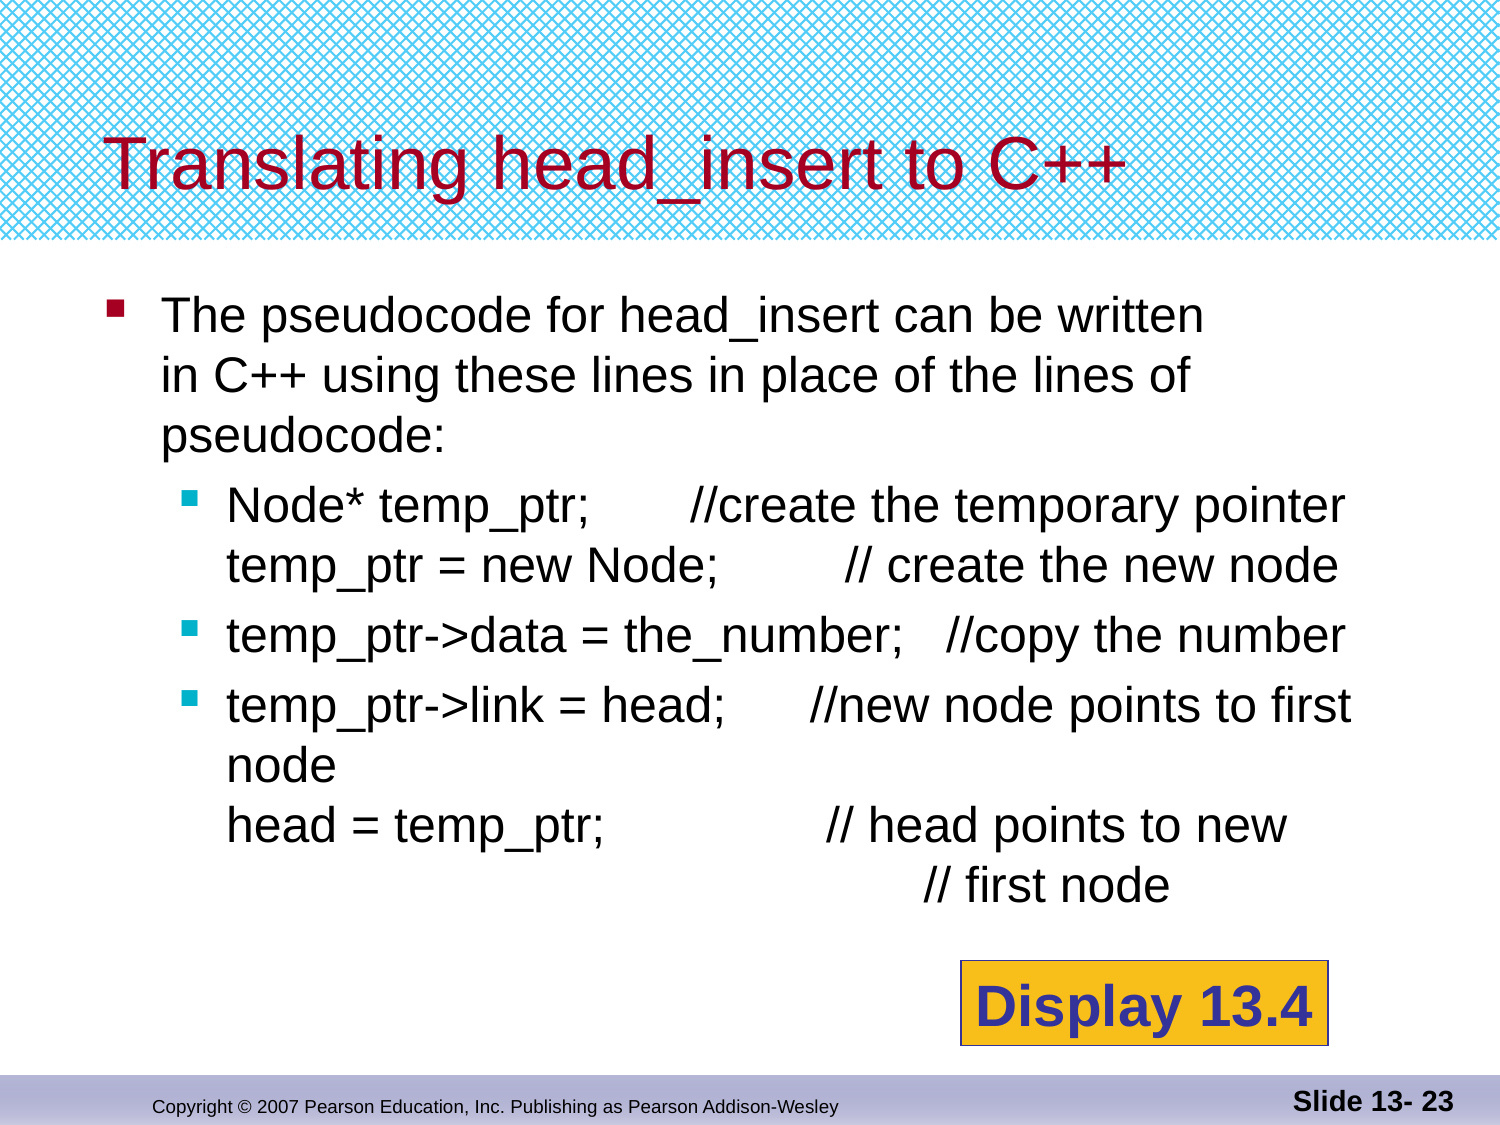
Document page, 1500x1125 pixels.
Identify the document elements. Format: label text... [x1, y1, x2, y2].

list The pseudocode for head_insert can be written in C++ using these lines in place of the lines of pseudocode: Node* temp_ptr; //create the temporary pointer temp_ptr = new Node; // create the new node temp_ptr->data = the_number; //copy the number temp_ptr->link = head; //new node points to first node head = temp_ptr; // head points to new // first node [89, 274, 1451, 1026]
text_box Display 13.4 [960, 1026, 1328, 1046]
slide_number Slide 13- 23 [1156, 1049, 1470, 1125]
title Translating head_insert to C++ [87, 49, 1451, 213]
